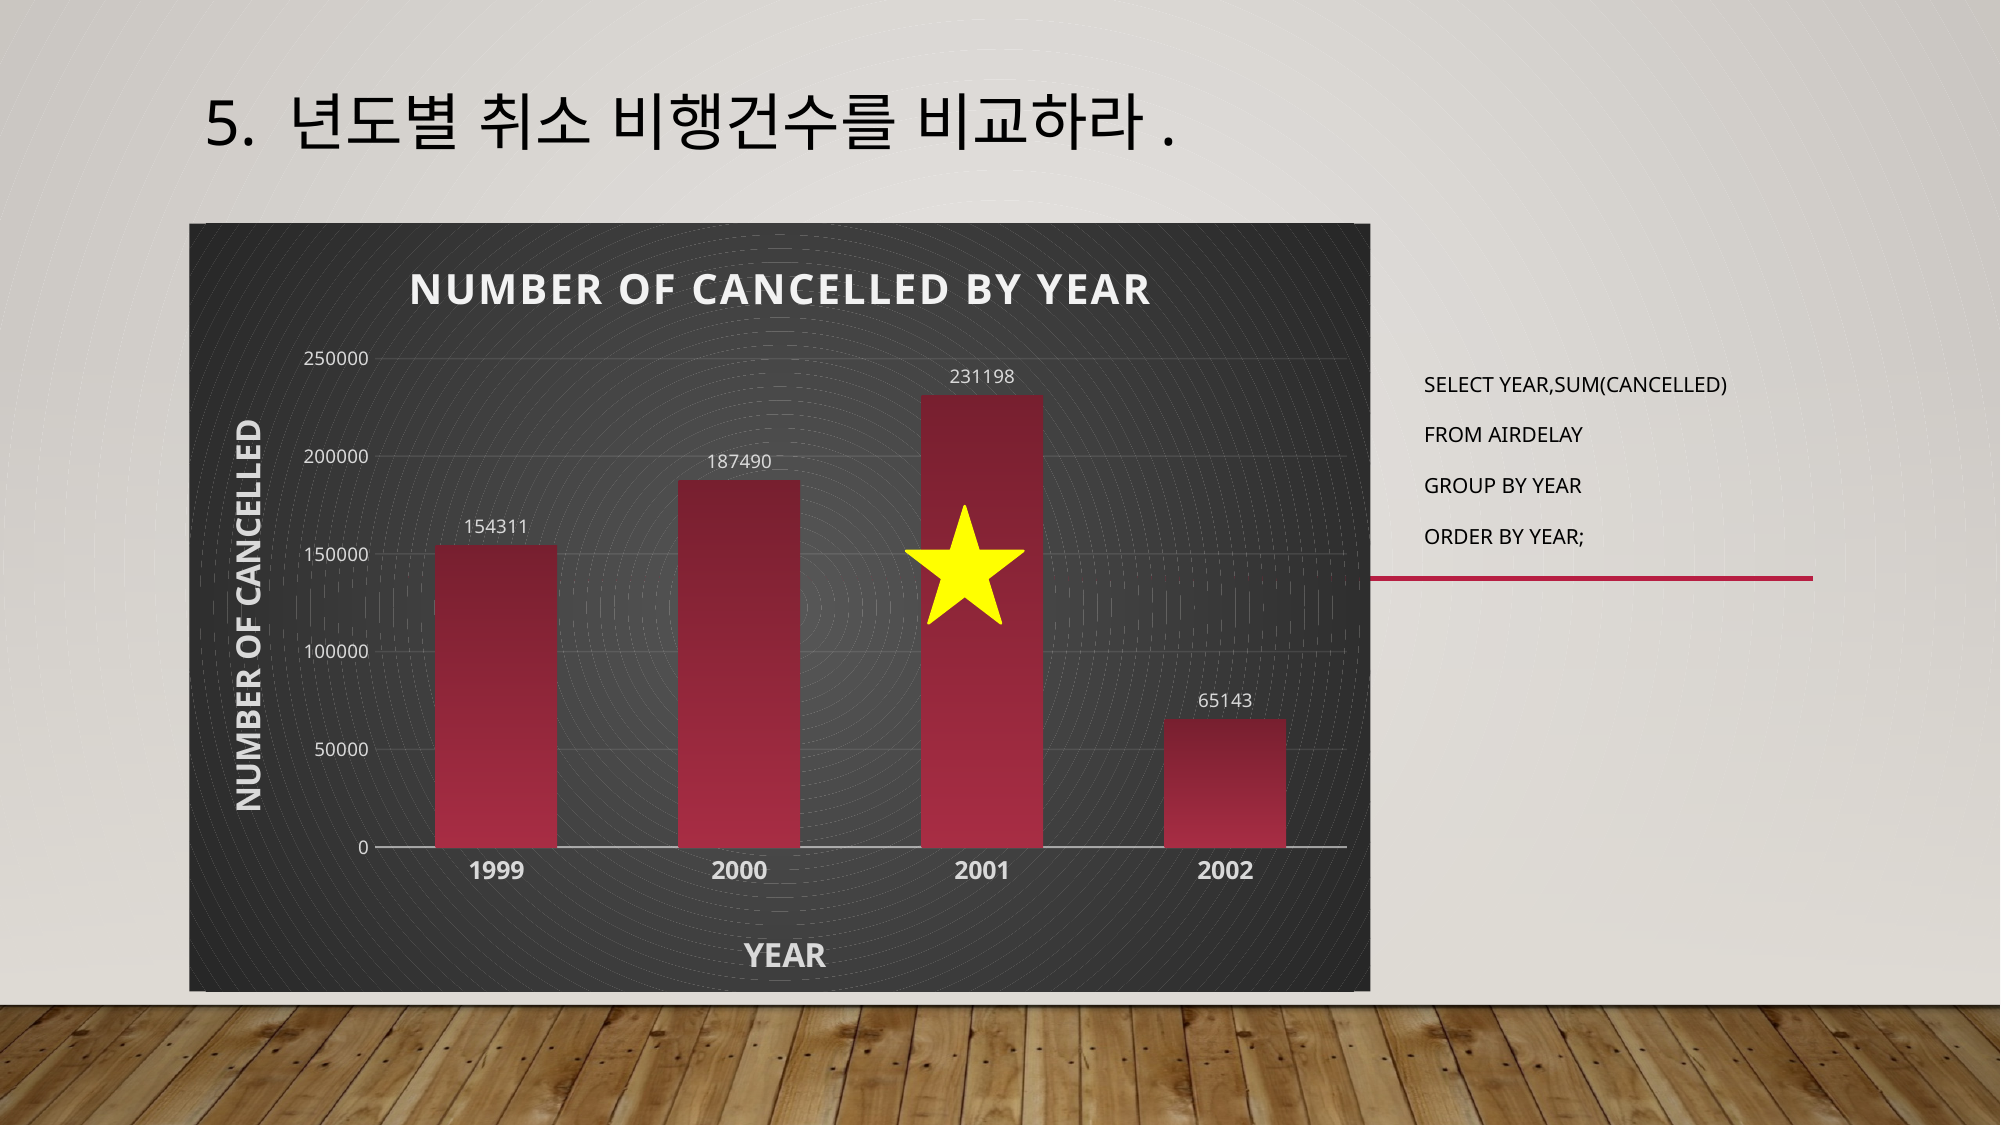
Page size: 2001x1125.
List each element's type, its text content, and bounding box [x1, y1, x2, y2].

picture [0, 1005, 2000, 1125]
subtitle select year,sum(cancelled) from airdelay group by year order by year; [1409, 351, 1827, 778]
title 5. 년도별 취소 비행건수를 비교하라. [189, 53, 1638, 160]
chart [189, 223, 1371, 992]
